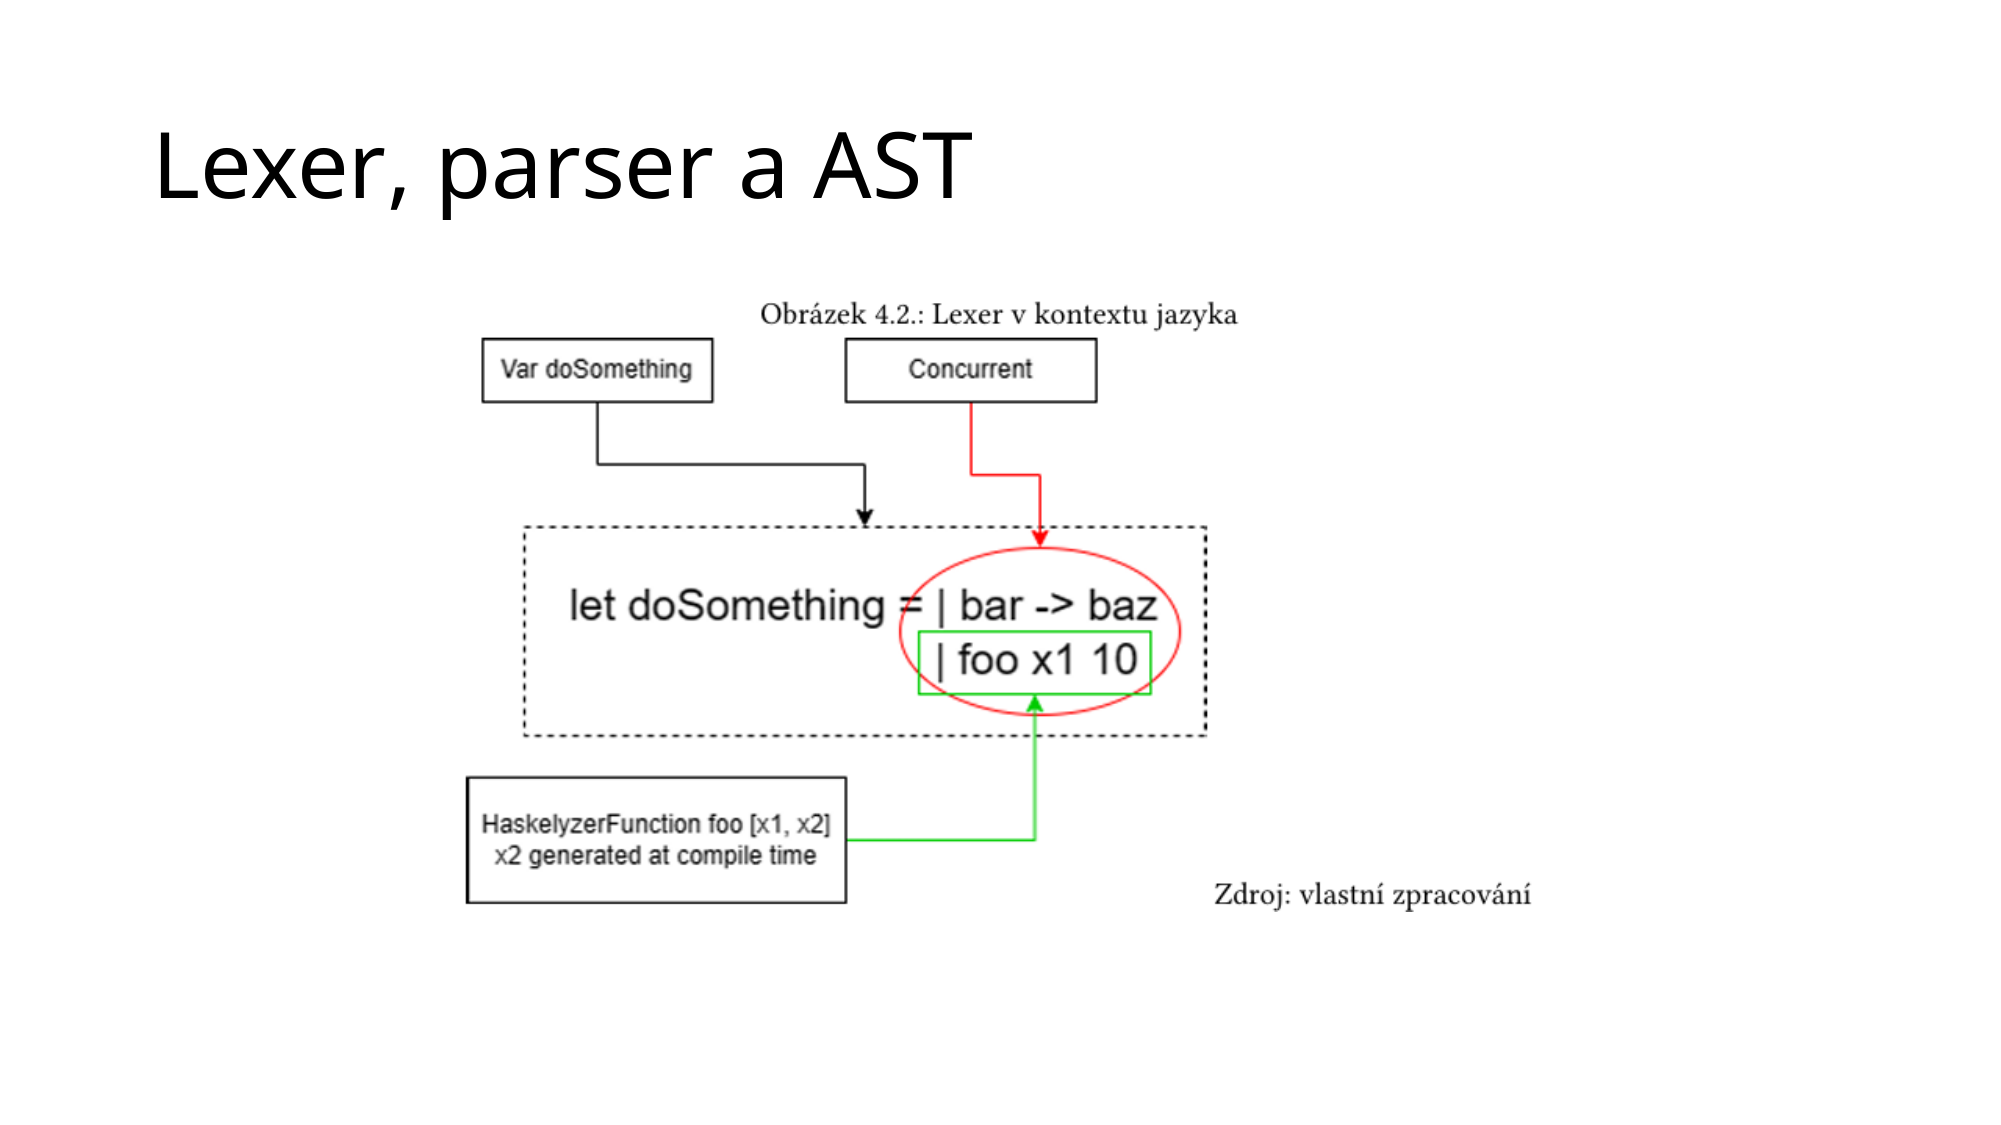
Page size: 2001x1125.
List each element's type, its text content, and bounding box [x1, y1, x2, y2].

title Lexer, parser a AST [137, 59, 1863, 278]
picture [463, 277, 1536, 912]
